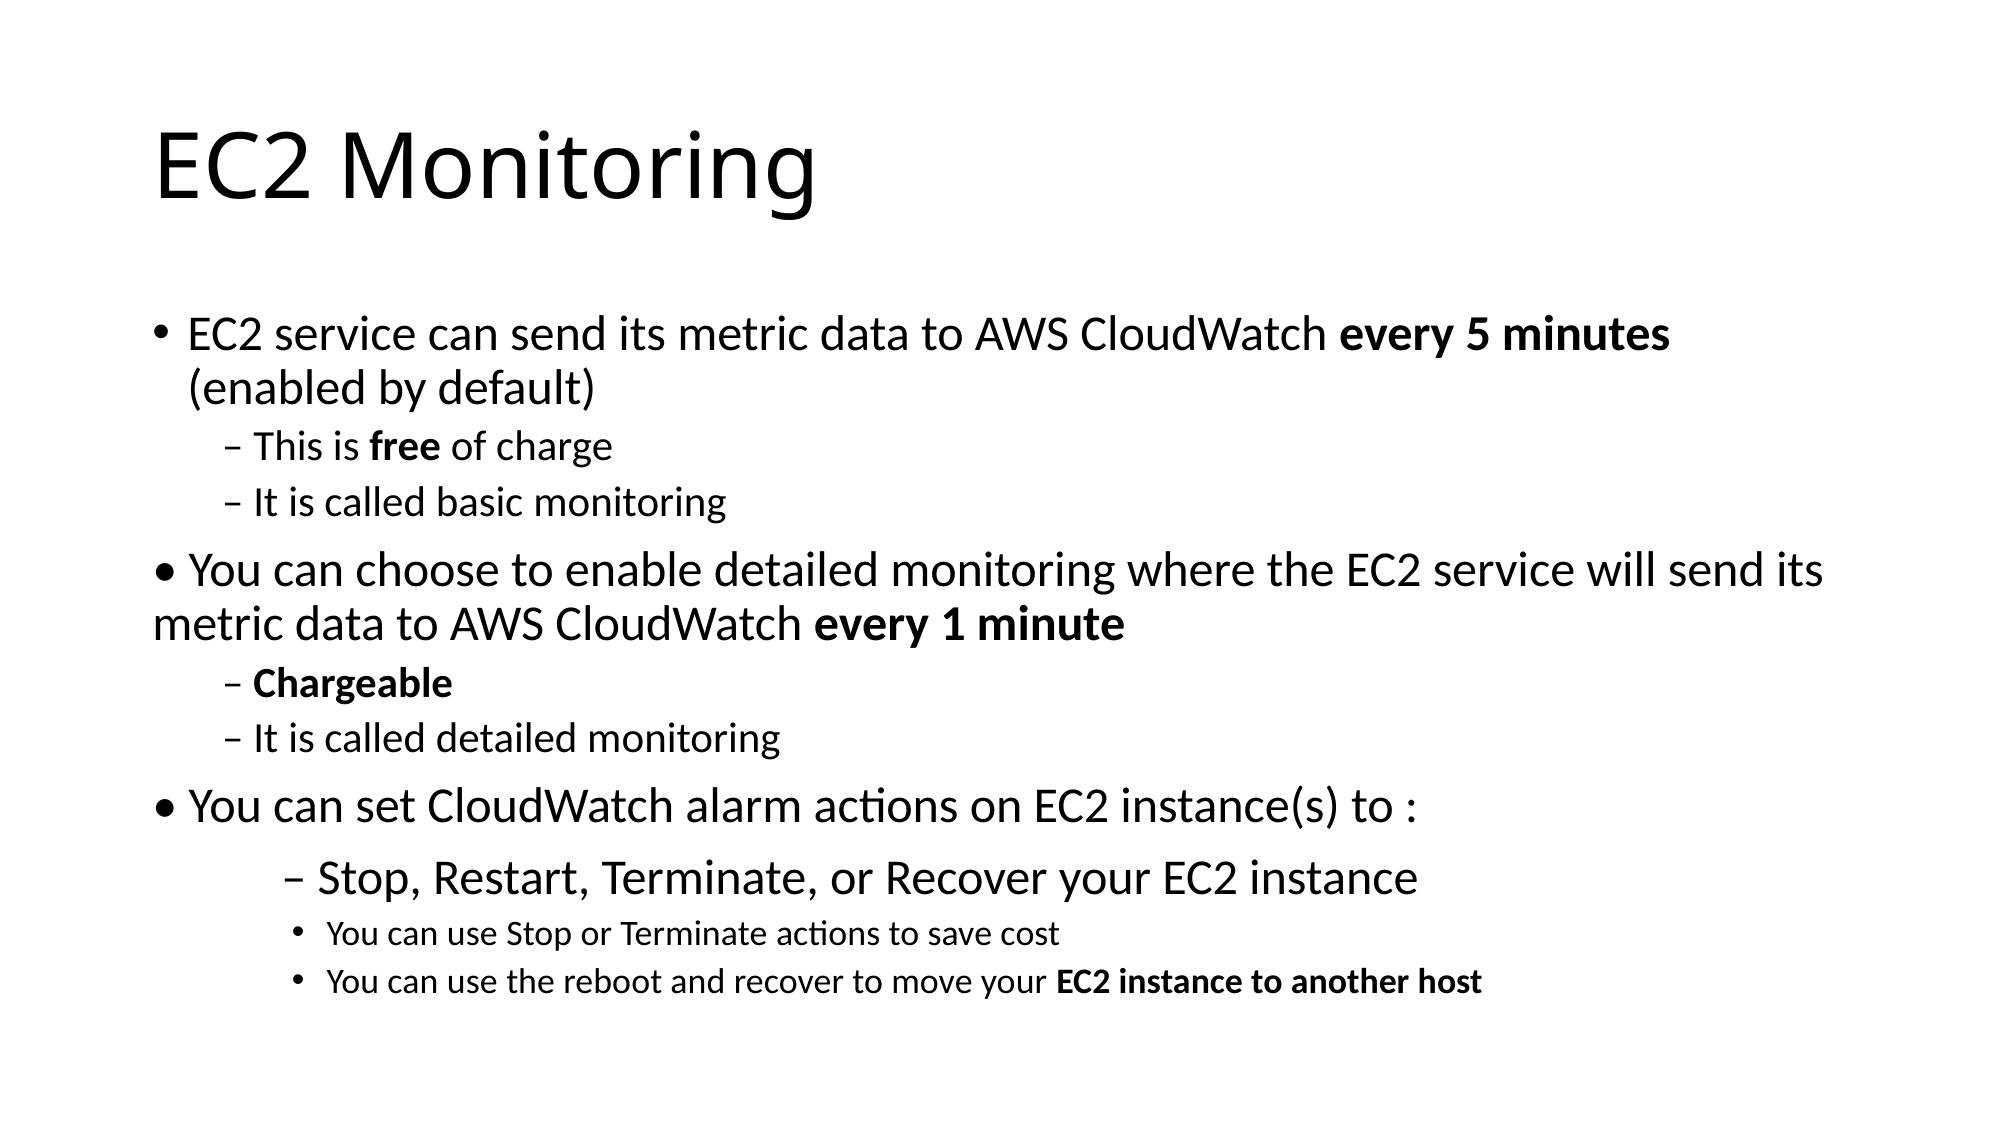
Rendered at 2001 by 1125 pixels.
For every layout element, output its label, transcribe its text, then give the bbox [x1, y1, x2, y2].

title EC2 Monitoring [137, 59, 1863, 278]
list EC2 service can send its metric data to AWS CloudWatch every 5 minutes (enabled by default) – This is free of charge – It is called basic monitoring • You can choose to enable detailed monitoring where the EC2 service will send its metric data to AWS CloudWatch every 1 minute – Chargeable – It is called detailed monitoring • You can set CloudWatch alarm actions on EC2 instance(s) to : – Stop, Restart, Terminate, or Recover your EC2 instance You can use Stop or Terminate actions to save cost You can use the reboot and recover to move your EC2 instance to another host [137, 299, 1863, 1014]
